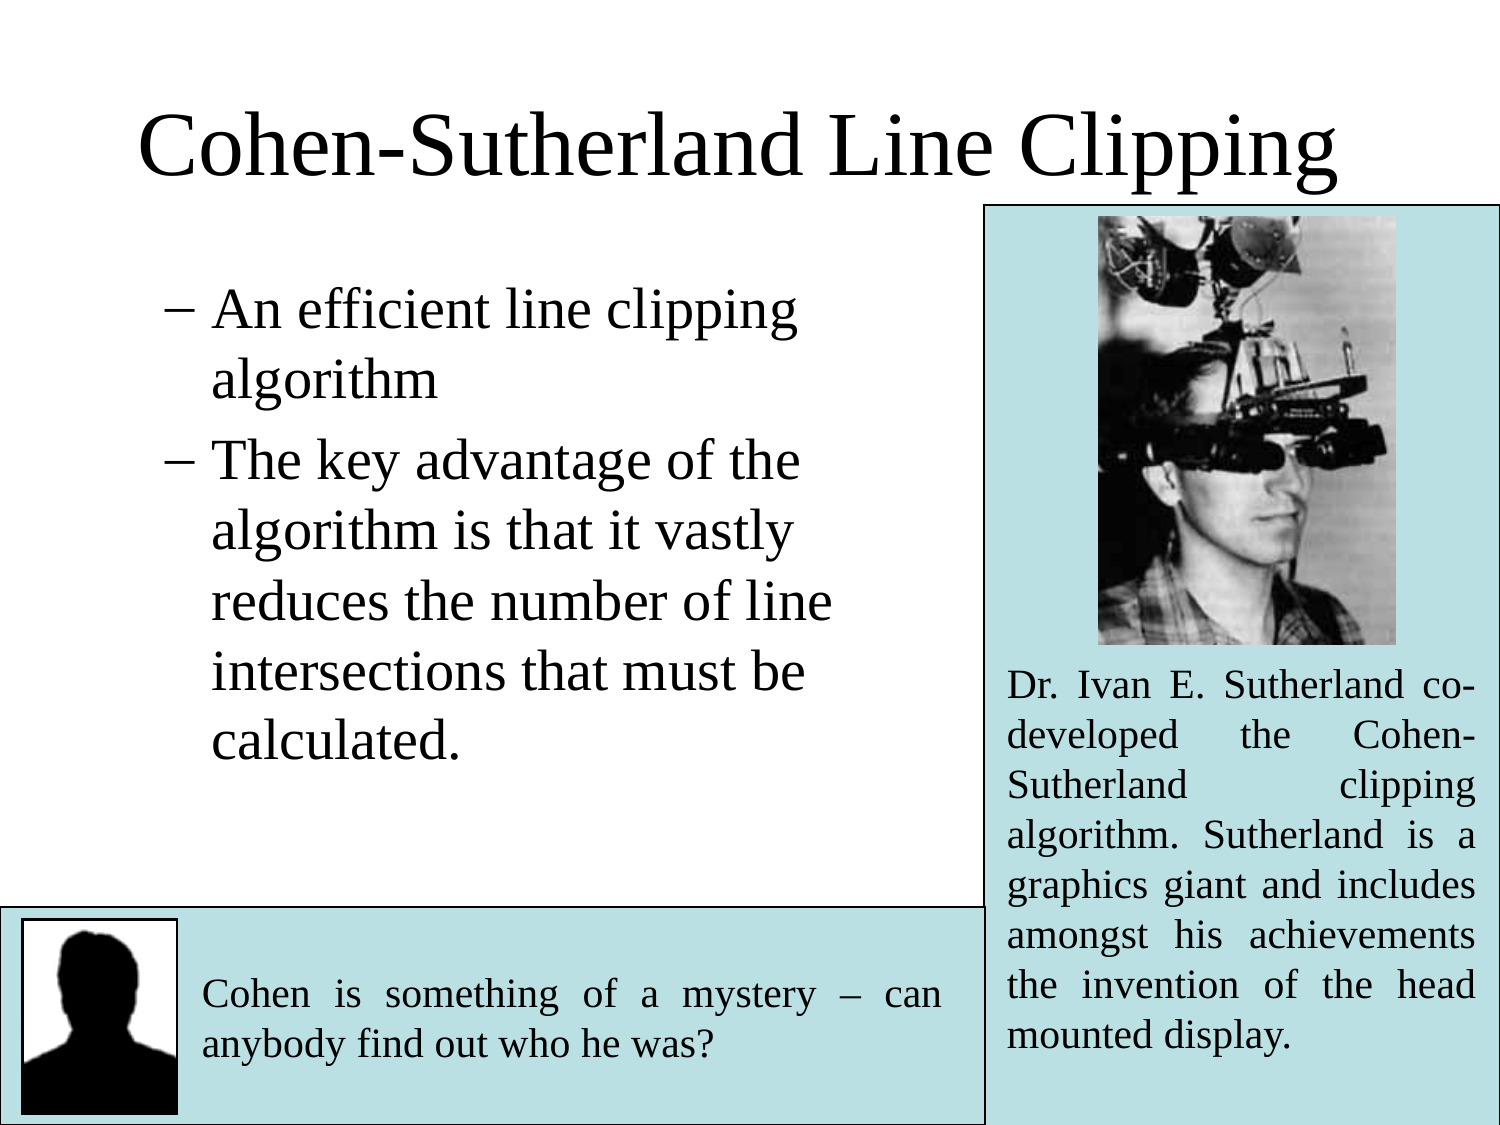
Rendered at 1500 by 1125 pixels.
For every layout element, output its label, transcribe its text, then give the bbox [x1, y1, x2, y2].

picture [20, 917, 178, 1115]
text_box [983, 204, 1500, 1125]
text_box Dr. Ivan E. Sutherland co-developed the Cohen-Sutherland clipping algorithm. Sutherland is a graphics giant and includes amongst his achievements the invention of the head mounted display. [991, 649, 1492, 1065]
picture [1098, 216, 1396, 645]
text_box [0, 907, 985, 1125]
list An efficient line clipping algorithm The key advantage of the algorithm is that it vastly reduces the number of line intersections that must be calculated. [75, 262, 983, 907]
title Cohen-Sutherland Line Clipping [75, 45, 1425, 233]
text_box Cohen is something of a mystery – can anybody find out who he was? [186, 958, 958, 1074]
